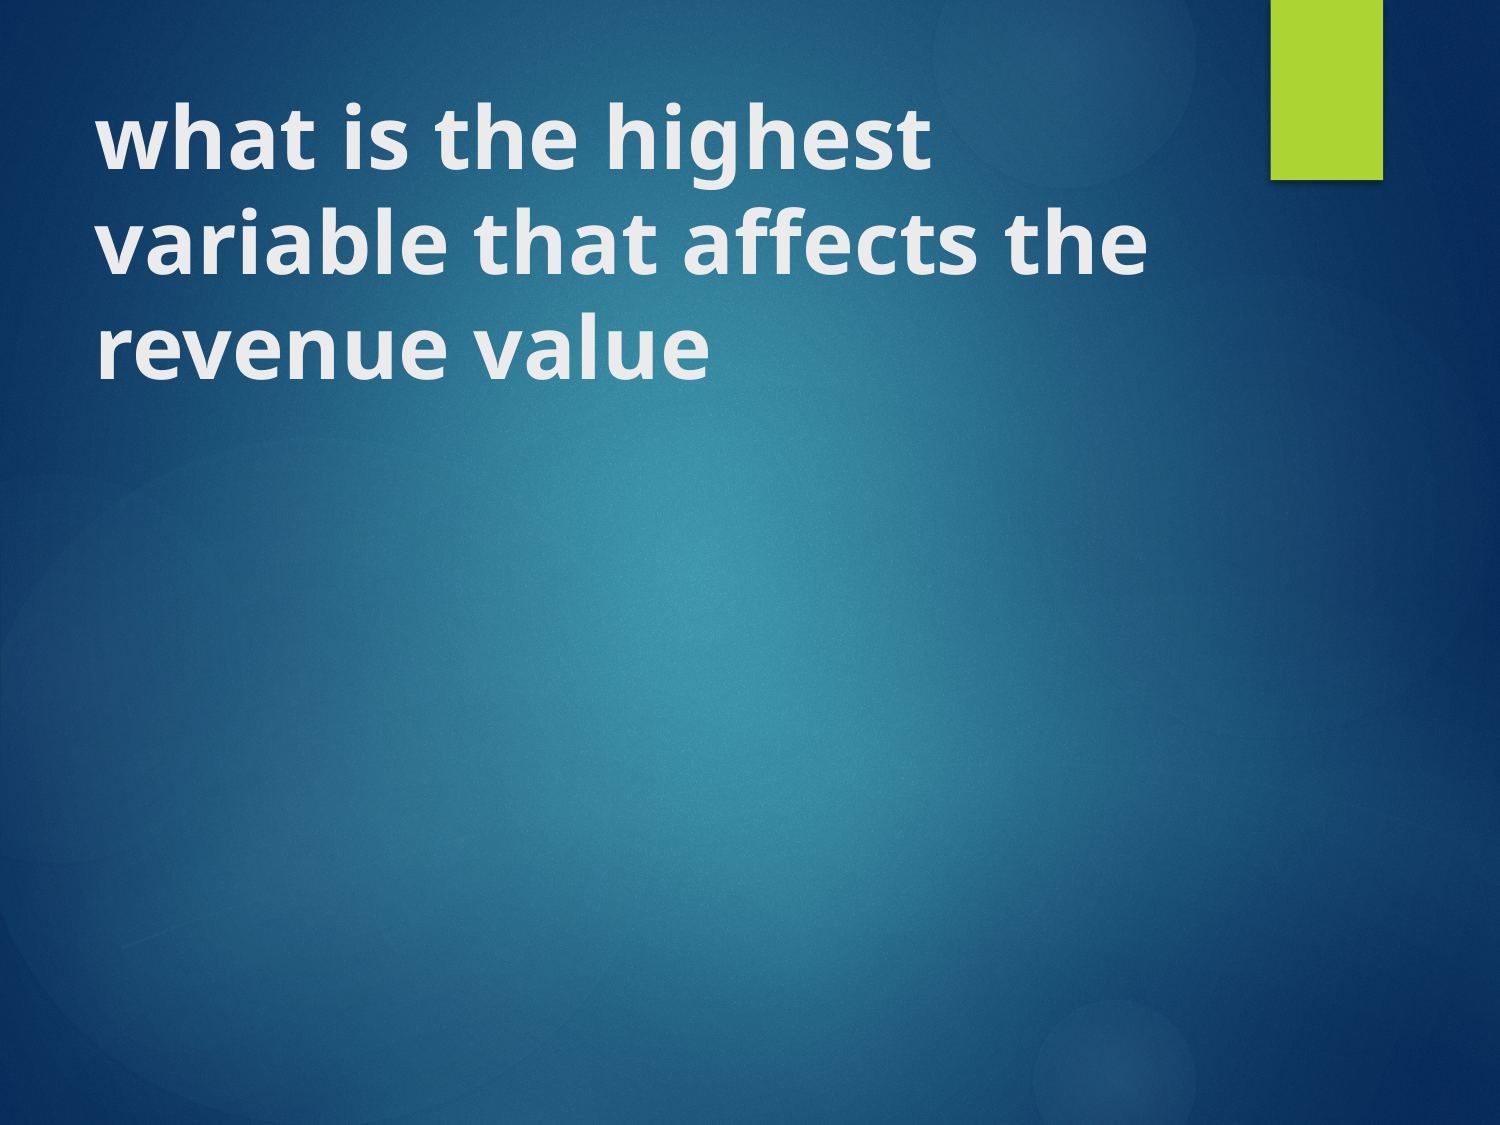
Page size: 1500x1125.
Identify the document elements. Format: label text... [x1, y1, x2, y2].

title what is the highest variable that affects the revenue value [79, 74, 1237, 304]
